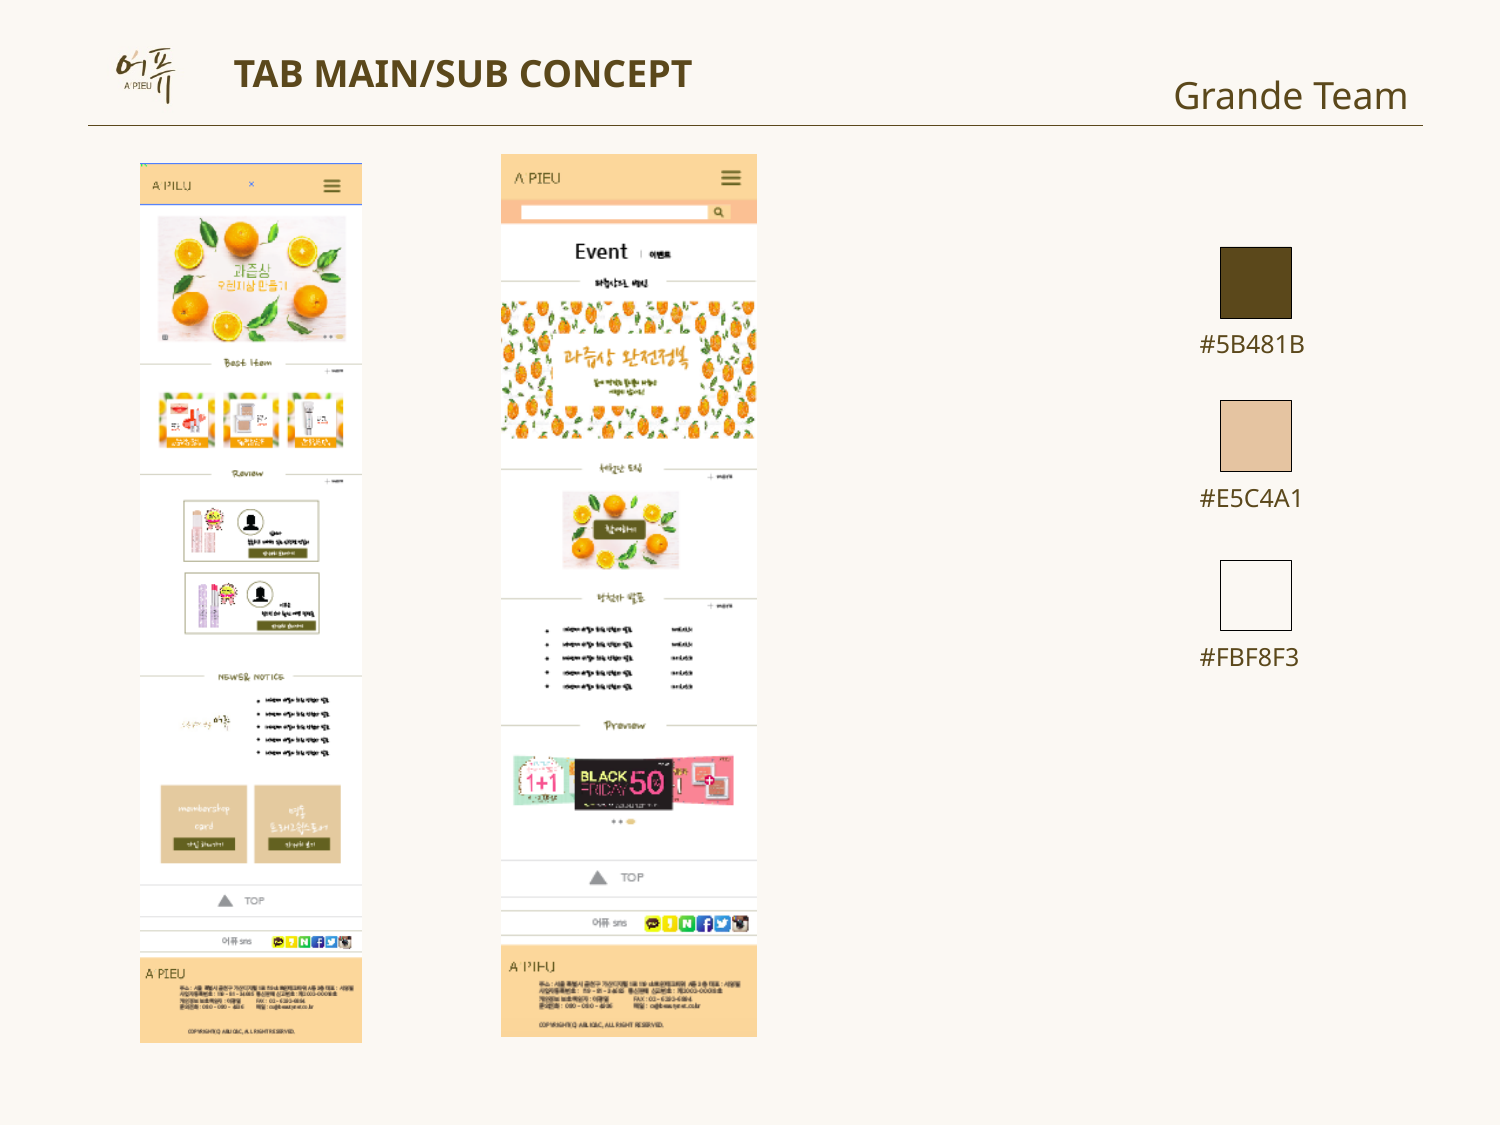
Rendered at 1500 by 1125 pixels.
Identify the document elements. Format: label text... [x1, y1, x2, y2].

text_box Grande Team [1158, 64, 1424, 125]
picture [84, 24, 216, 115]
text_box [1218, 398, 1293, 473]
text_box #5B481B [1184, 321, 1327, 366]
text_box #E5C4A1 [1184, 474, 1327, 520]
picture [140, 162, 363, 1043]
text_box TAB MAIN/SUB CONCEPT [220, 42, 708, 102]
picture [501, 153, 757, 1037]
text_box [1218, 558, 1293, 633]
text_box #FBF8F3 [1184, 634, 1327, 679]
text_box [1218, 245, 1293, 320]
